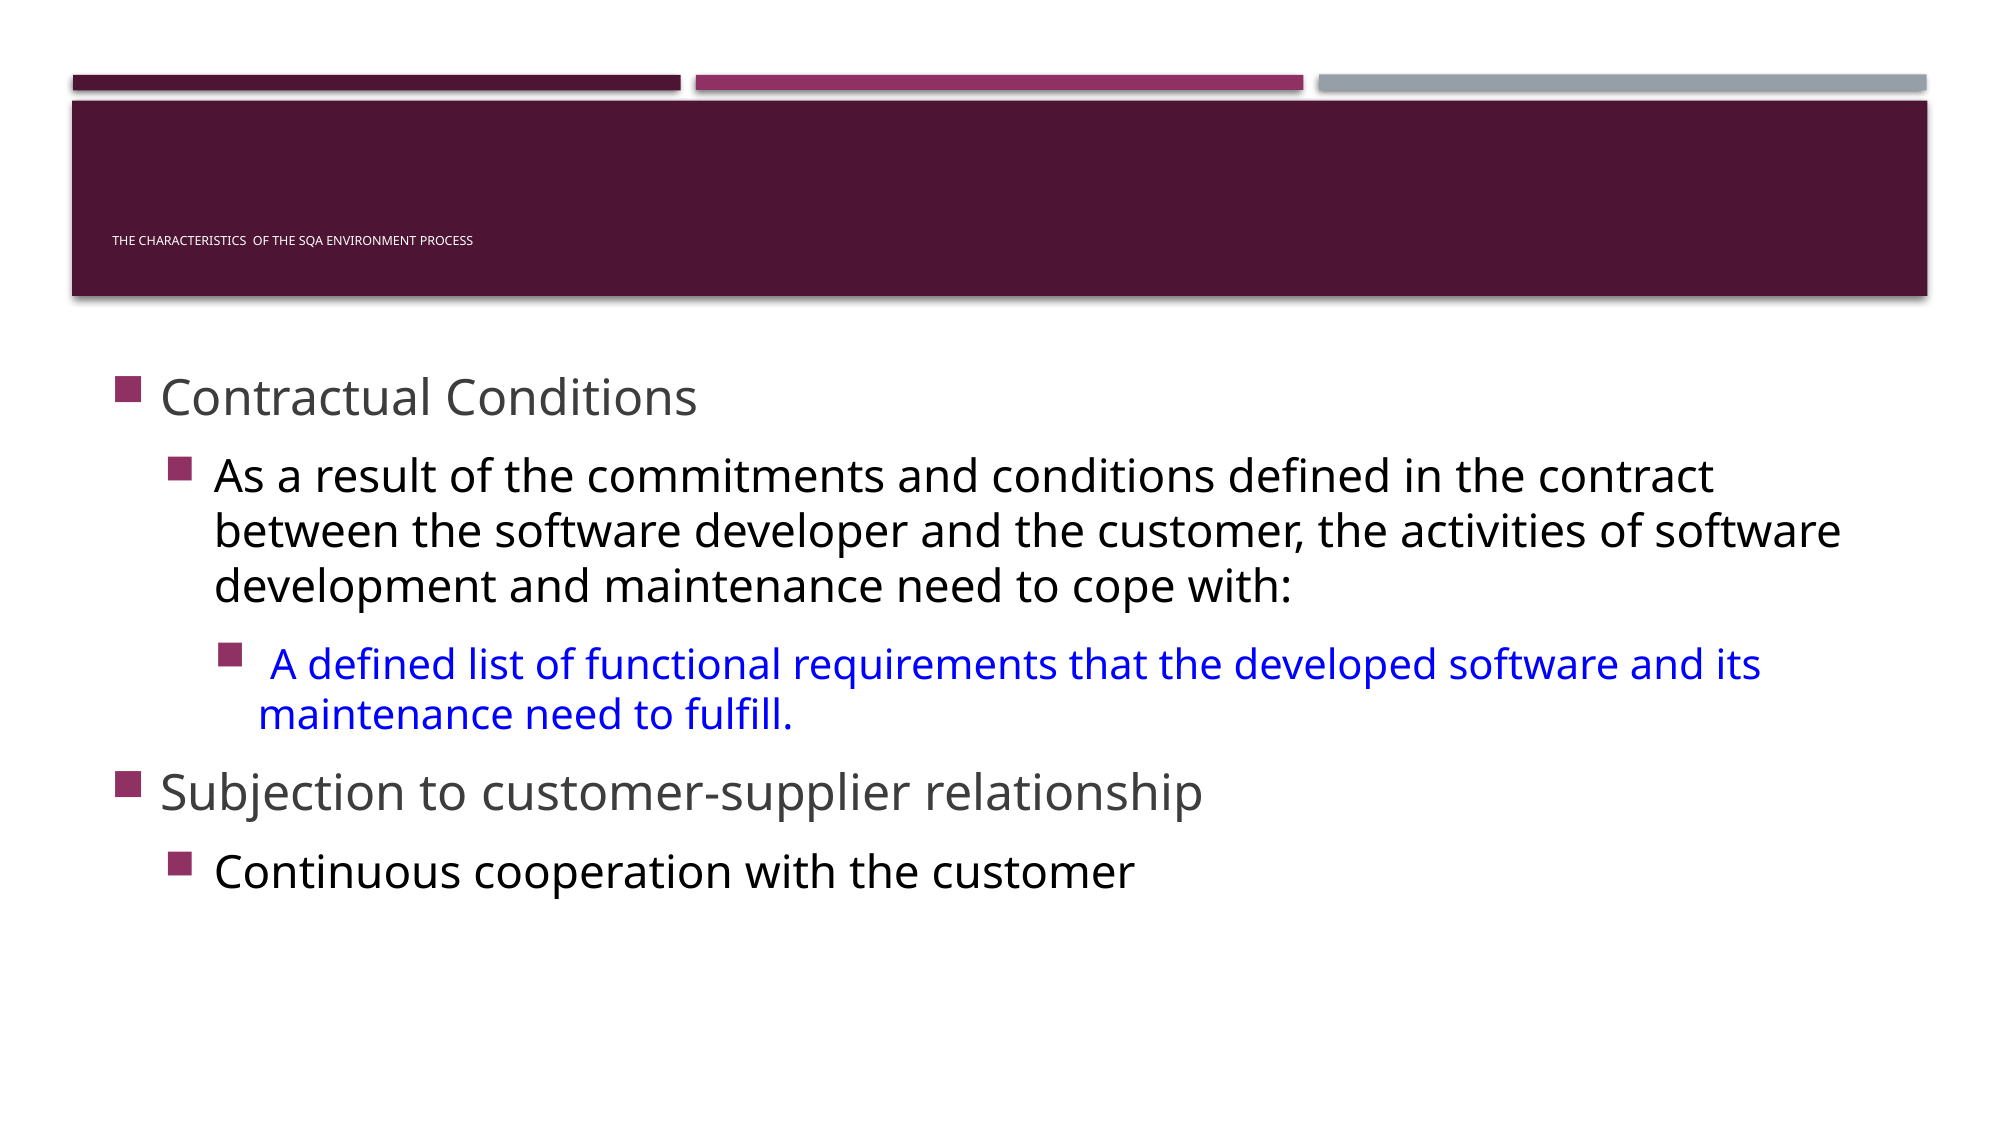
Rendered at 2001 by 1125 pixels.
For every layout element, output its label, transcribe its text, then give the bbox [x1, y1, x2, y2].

title The characteristics of the SQA environment process [97, 225, 1553, 271]
list Contractual Conditions As a result of the commitments and conditions defined in the contract between the software developer and the customer, the activities of software development and maintenance need to cope with: A defined list of functional requirements that the developed software and its maintenance need to fulfill. Subjection to customer-supplier relationship Continuous cooperation with the customer [95, 357, 1905, 962]
